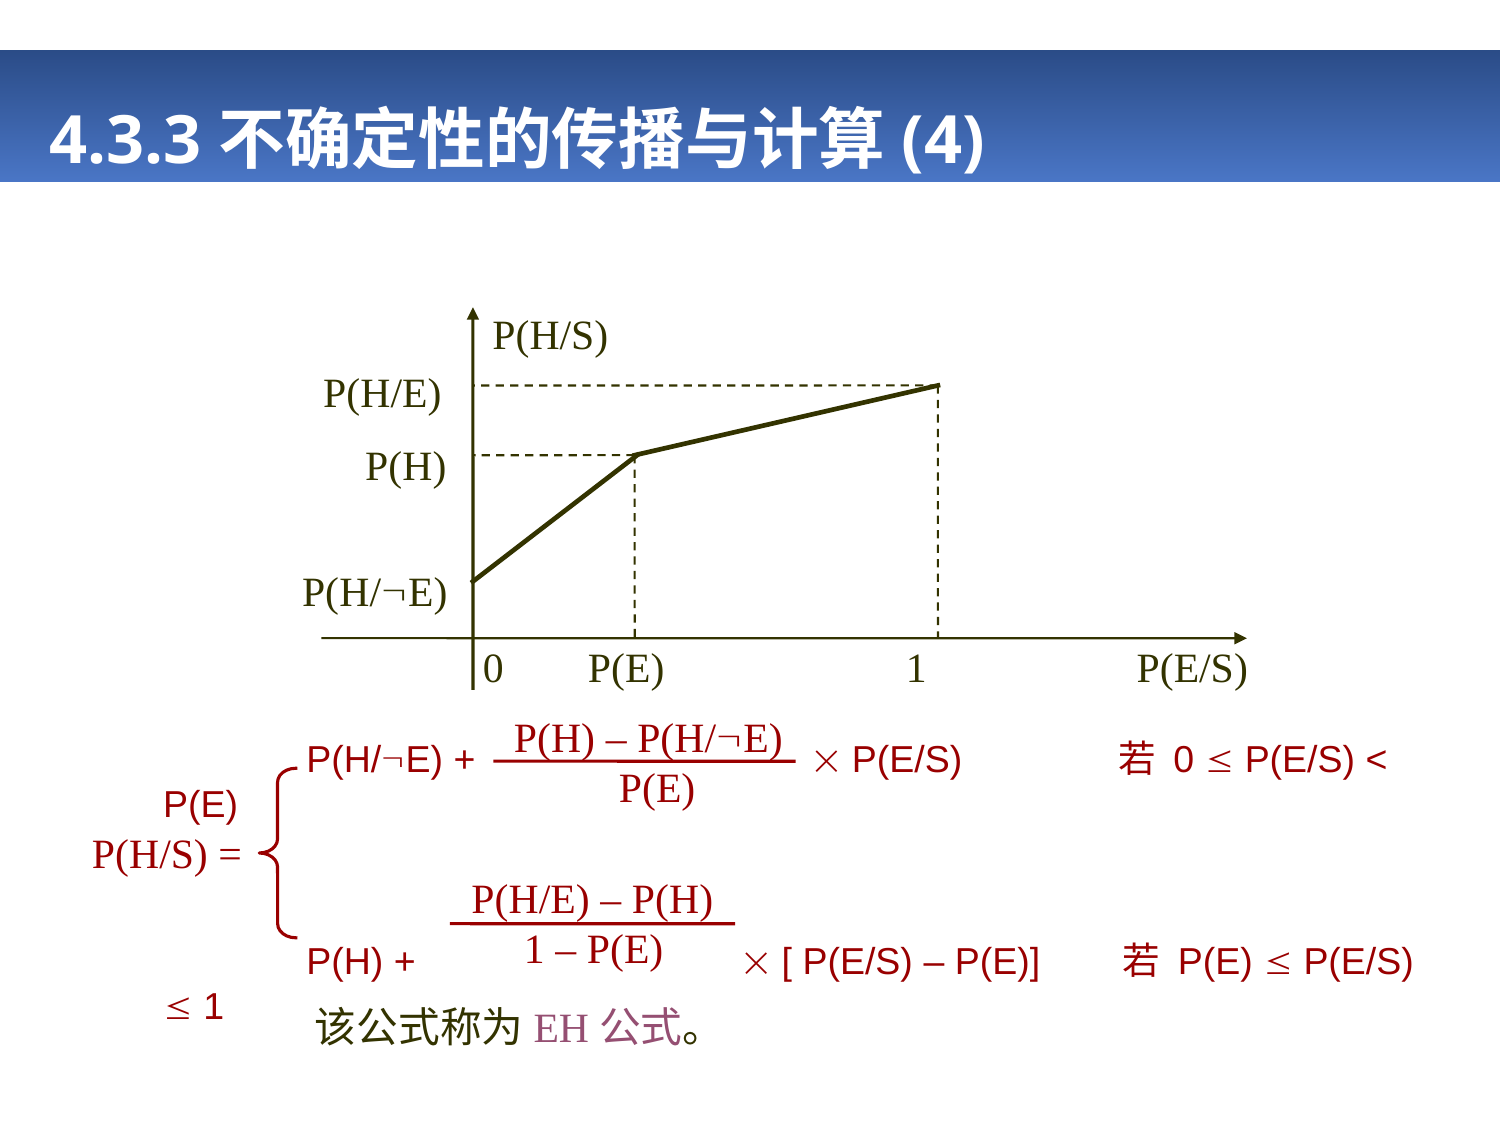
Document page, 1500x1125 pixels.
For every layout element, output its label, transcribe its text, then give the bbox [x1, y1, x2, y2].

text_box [74, 674, 1460, 1088]
title 4.3.3不确定性的传播与计算(4) [34, 70, 1437, 186]
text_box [287, 299, 1316, 674]
